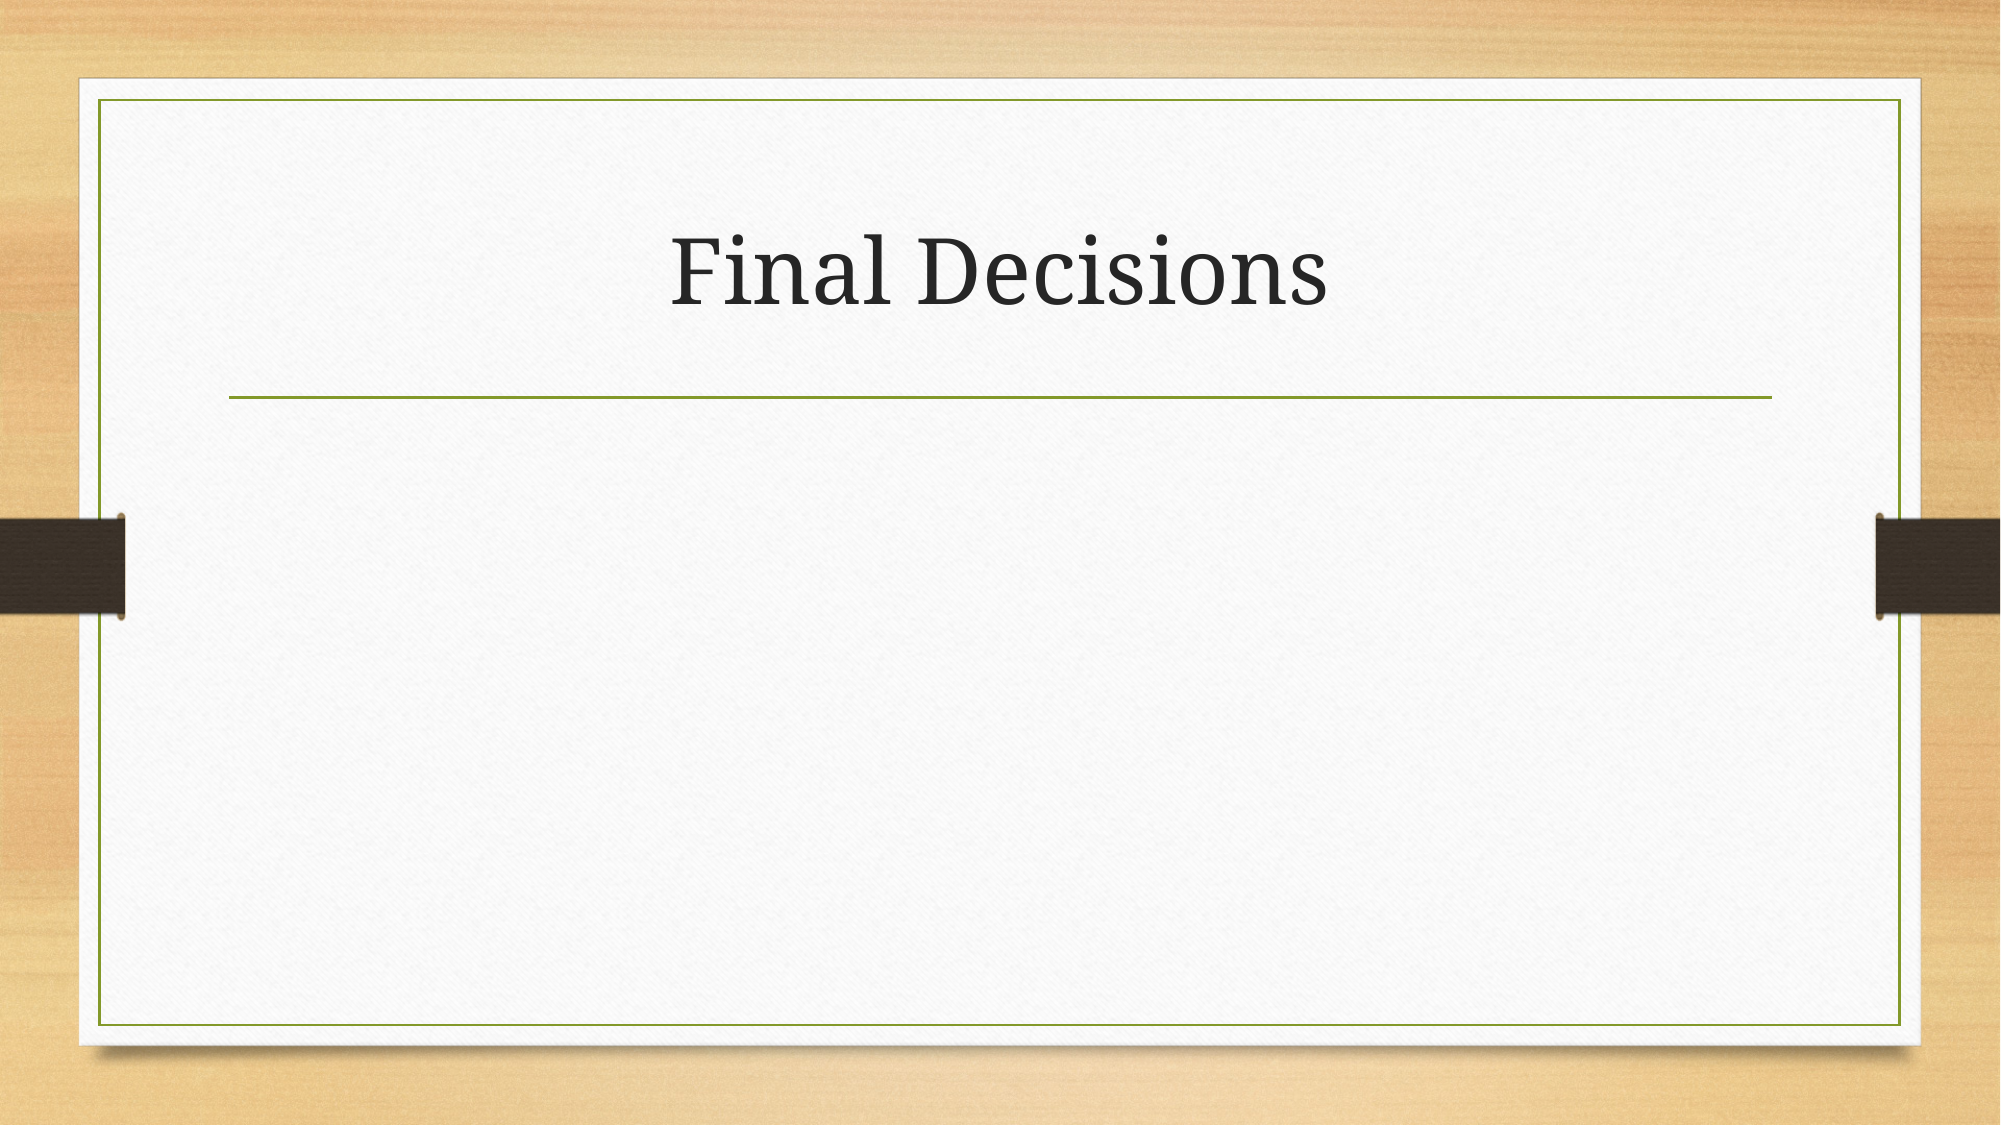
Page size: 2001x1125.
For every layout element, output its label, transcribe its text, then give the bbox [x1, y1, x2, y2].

title Final Decisions [212, 161, 1788, 375]
picture [0, 0, 2001, 1125]
